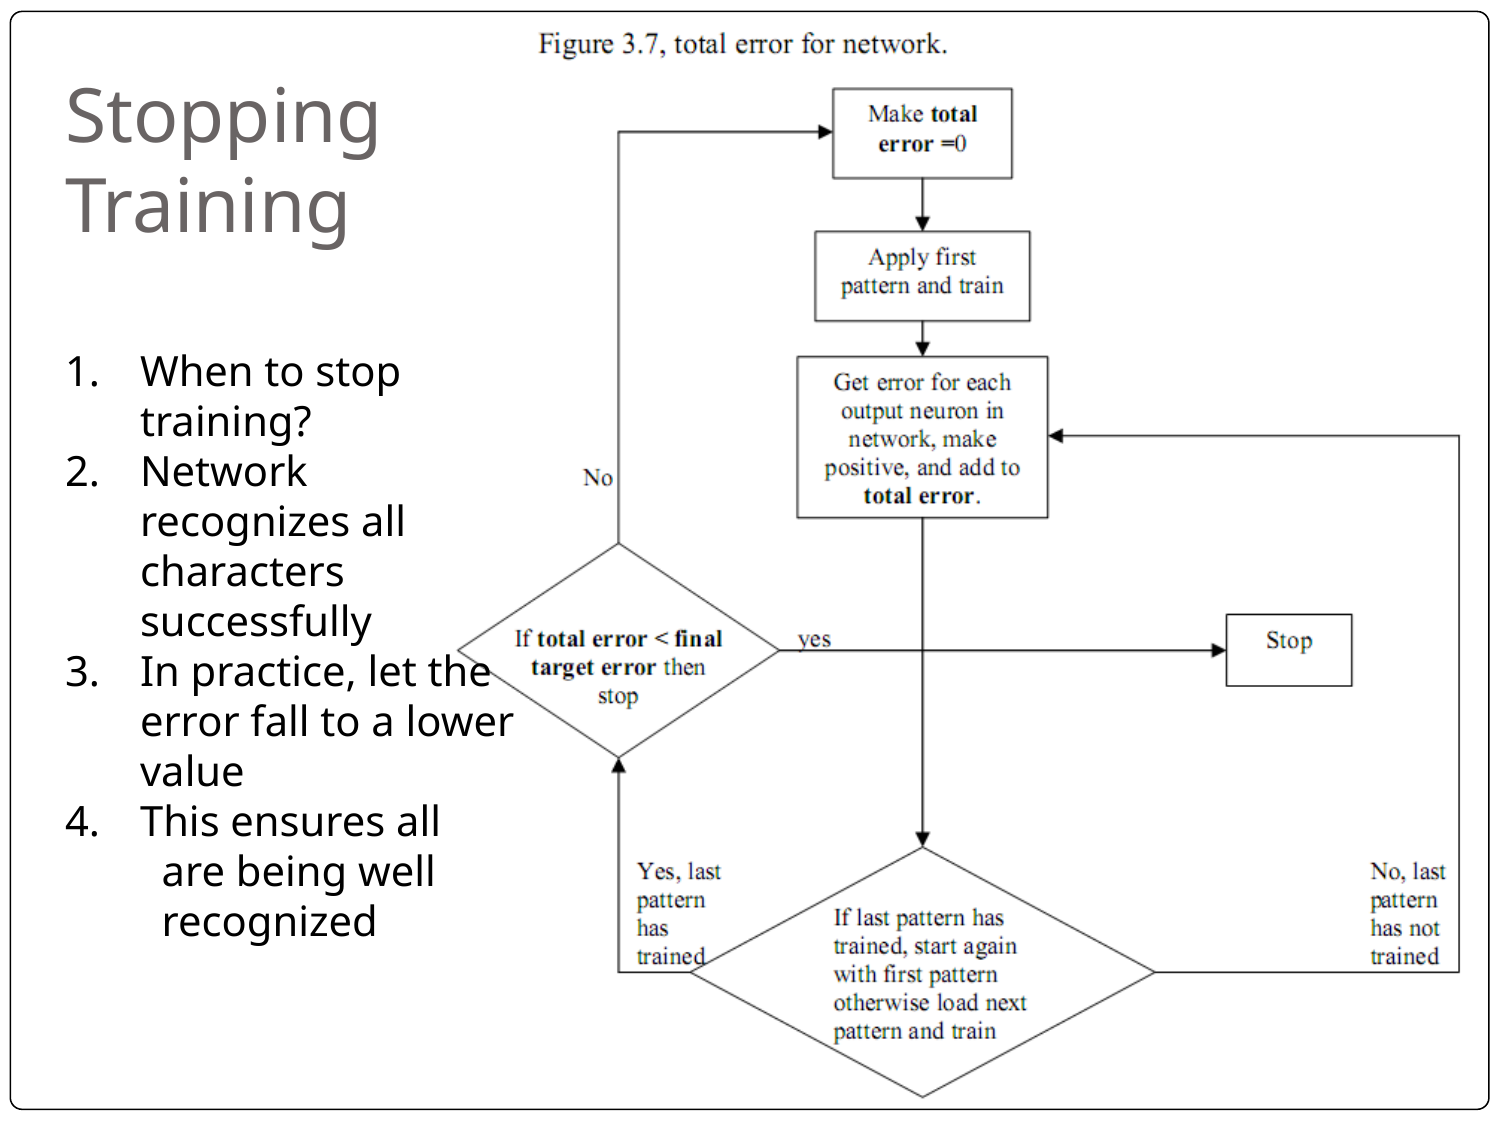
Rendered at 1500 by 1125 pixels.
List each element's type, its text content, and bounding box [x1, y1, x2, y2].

text_box When to stop training? Network recognizes all characters successfully In practice, let the error fall to a lower value This ensures all are being well recognized [50, 337, 432, 1003]
title Stopping Training [50, 75, 425, 263]
picture [437, 15, 1476, 1106]
